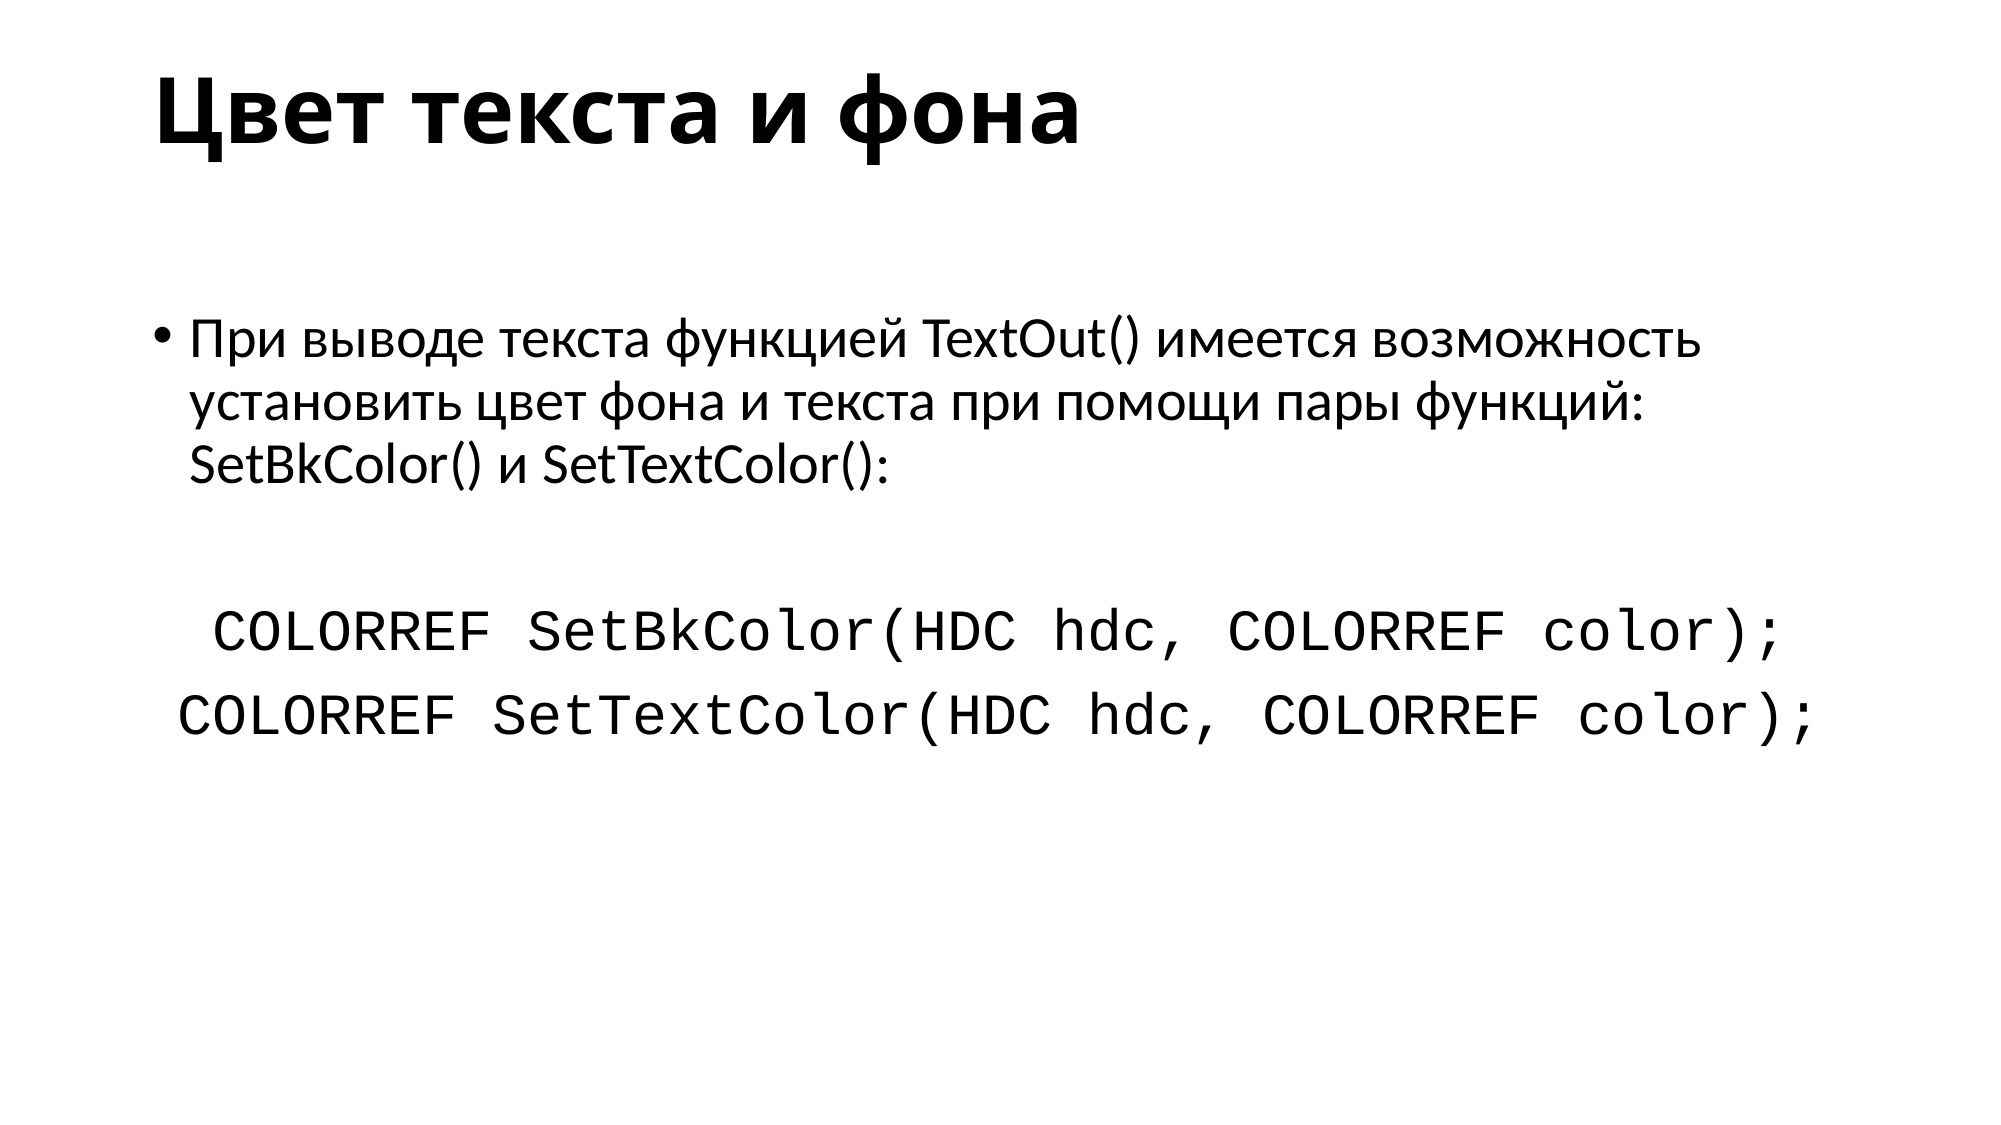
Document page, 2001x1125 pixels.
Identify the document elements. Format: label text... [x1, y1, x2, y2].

list При выводе текста функцией TextOut() имеется возможность установить цвет фона и текста при помощи пары функций: SetBkColor() и SetTextColor(): COLORREF SetBkColor(HDC hdc, COLORREF color); COLORREF SetTextColor(HDC hdc, COLORREF color); [137, 299, 1863, 1014]
title Цвет текста и фона [137, 59, 1863, 278]
